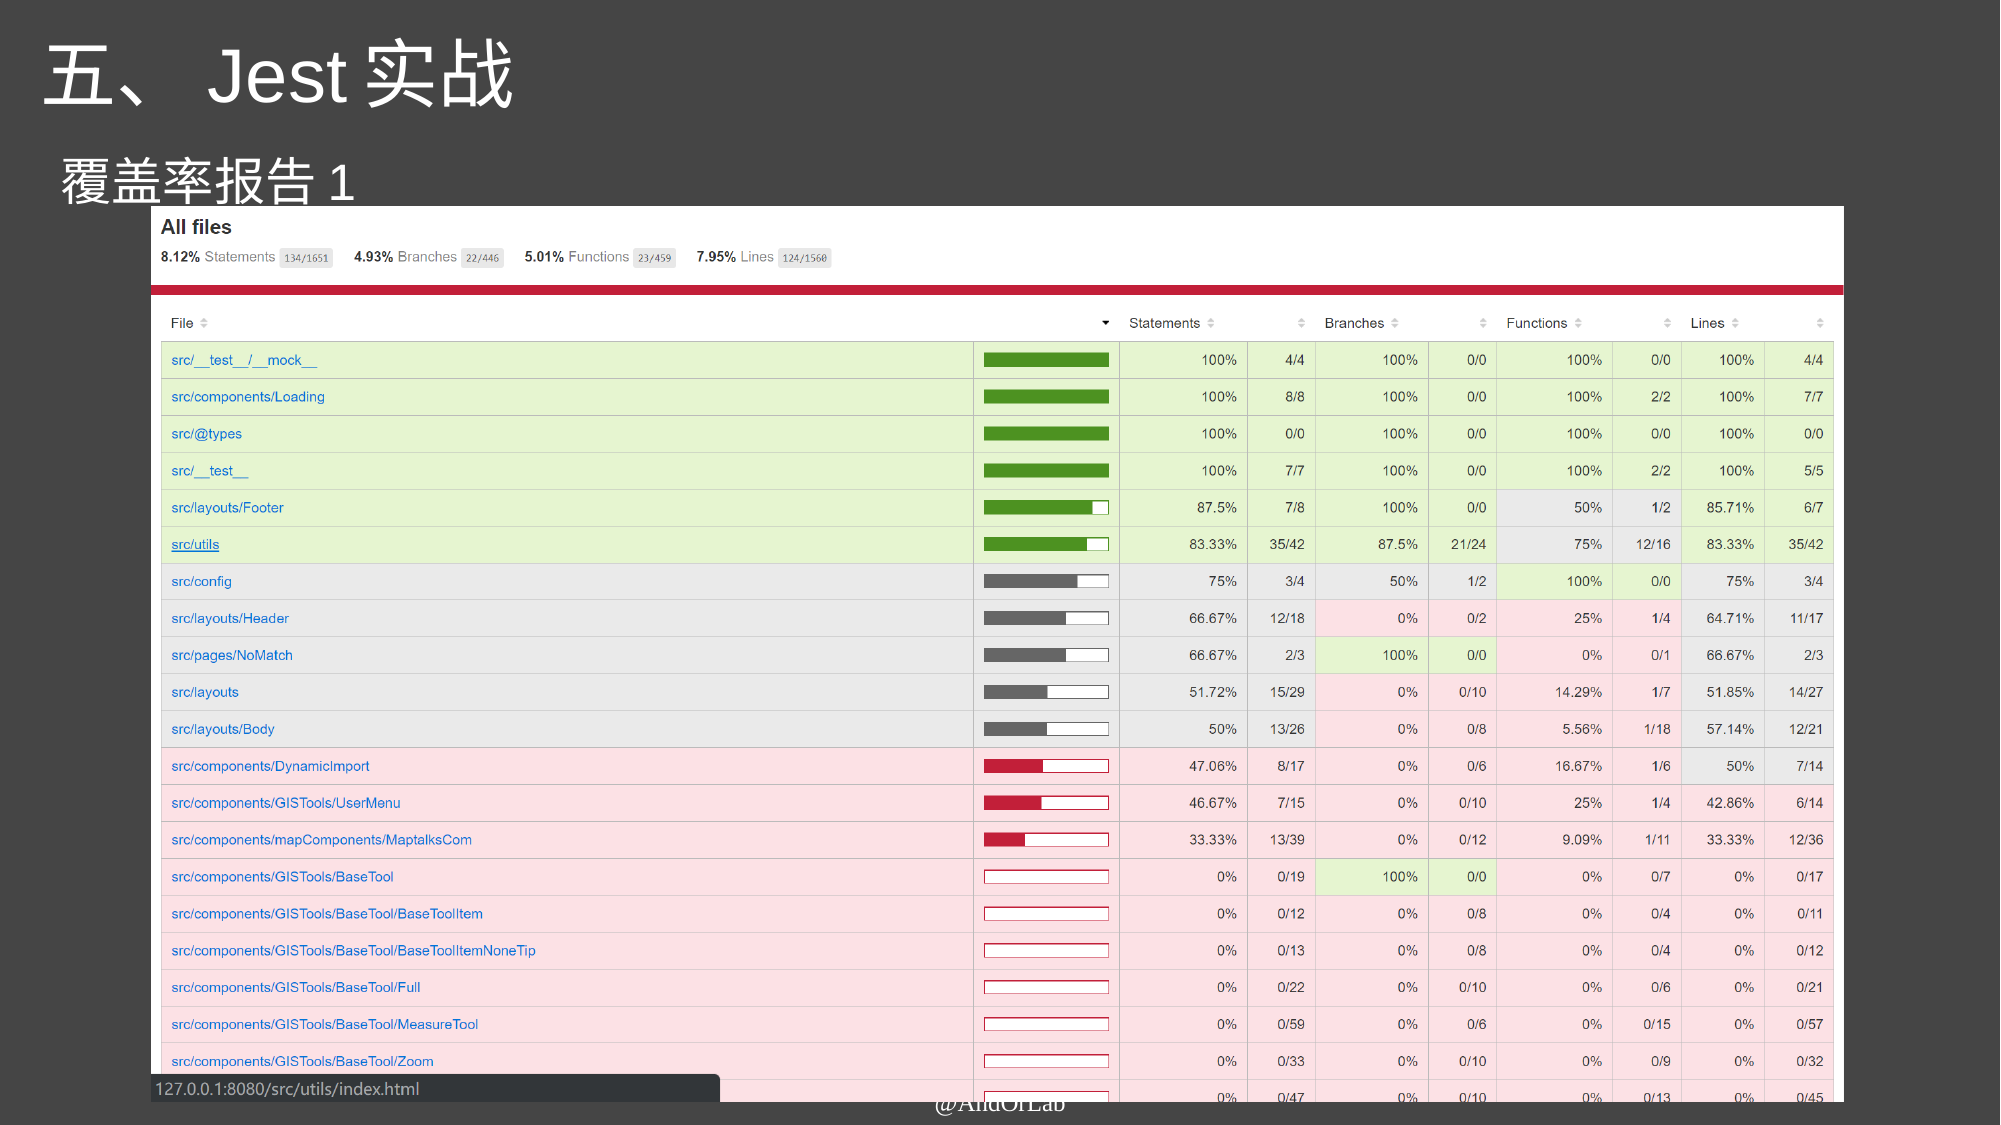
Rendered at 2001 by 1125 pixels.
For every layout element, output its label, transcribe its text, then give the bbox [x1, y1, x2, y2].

title 五、Jest实战 [25, 28, 1751, 127]
footer @AndOrLab [662, 1103, 1338, 1124]
list 覆盖率报告1 [45, 149, 1293, 220]
picture [151, 206, 1844, 1102]
